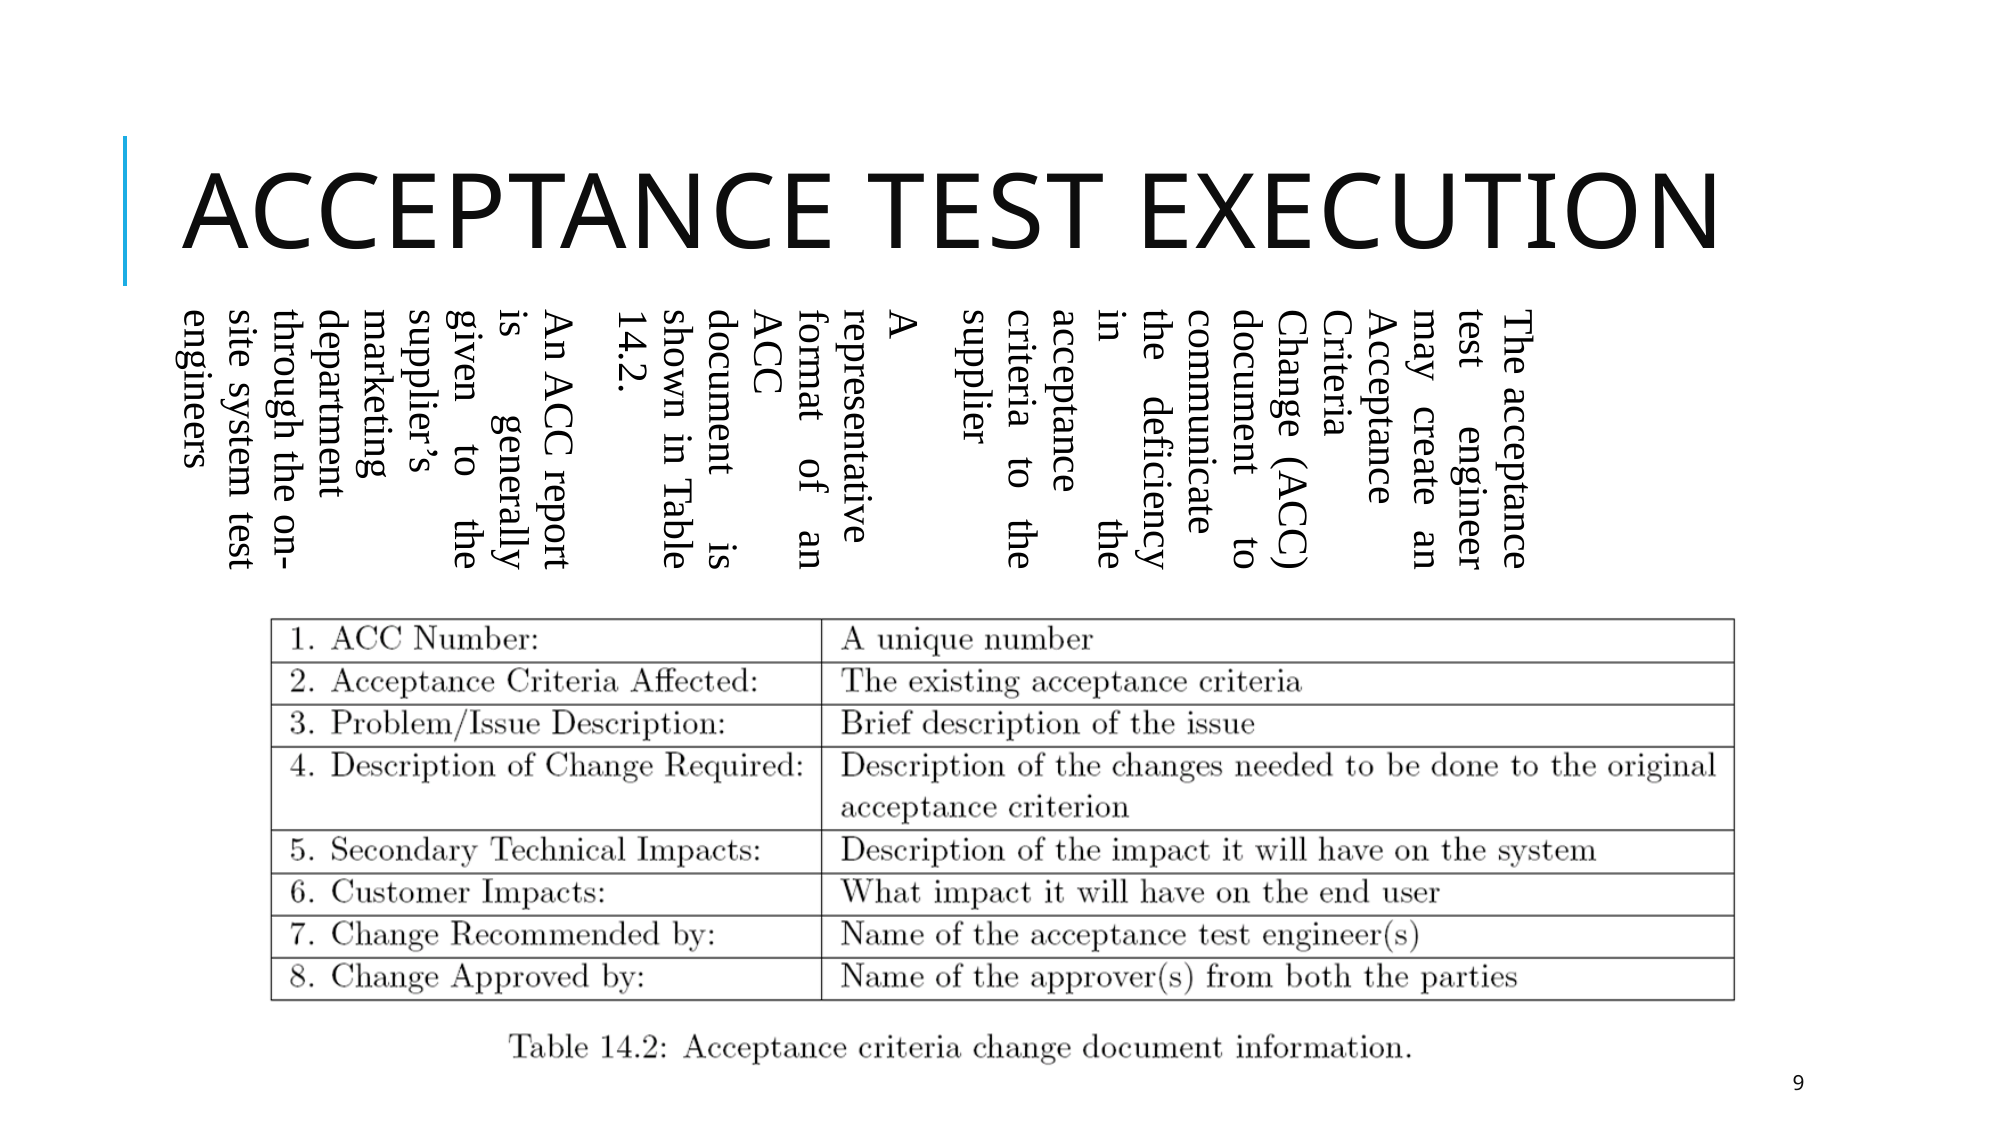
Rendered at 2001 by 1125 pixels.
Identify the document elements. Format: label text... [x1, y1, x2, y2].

list The acceptance test engineer may create an Acceptance Criteria Change (ACC) document to communicate the deficiency in the acceptance criteria to the supplier A representative format of an ACC document is shown in Table 14.2. An ACC report is generally given to the supplier’s marketing department through the on-site system test engineers [168, 287, 1899, 578]
slide_number 9 [1777, 1061, 1938, 1107]
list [248, 593, 1752, 1072]
title Acceptance Test Execution [168, 96, 1763, 287]
